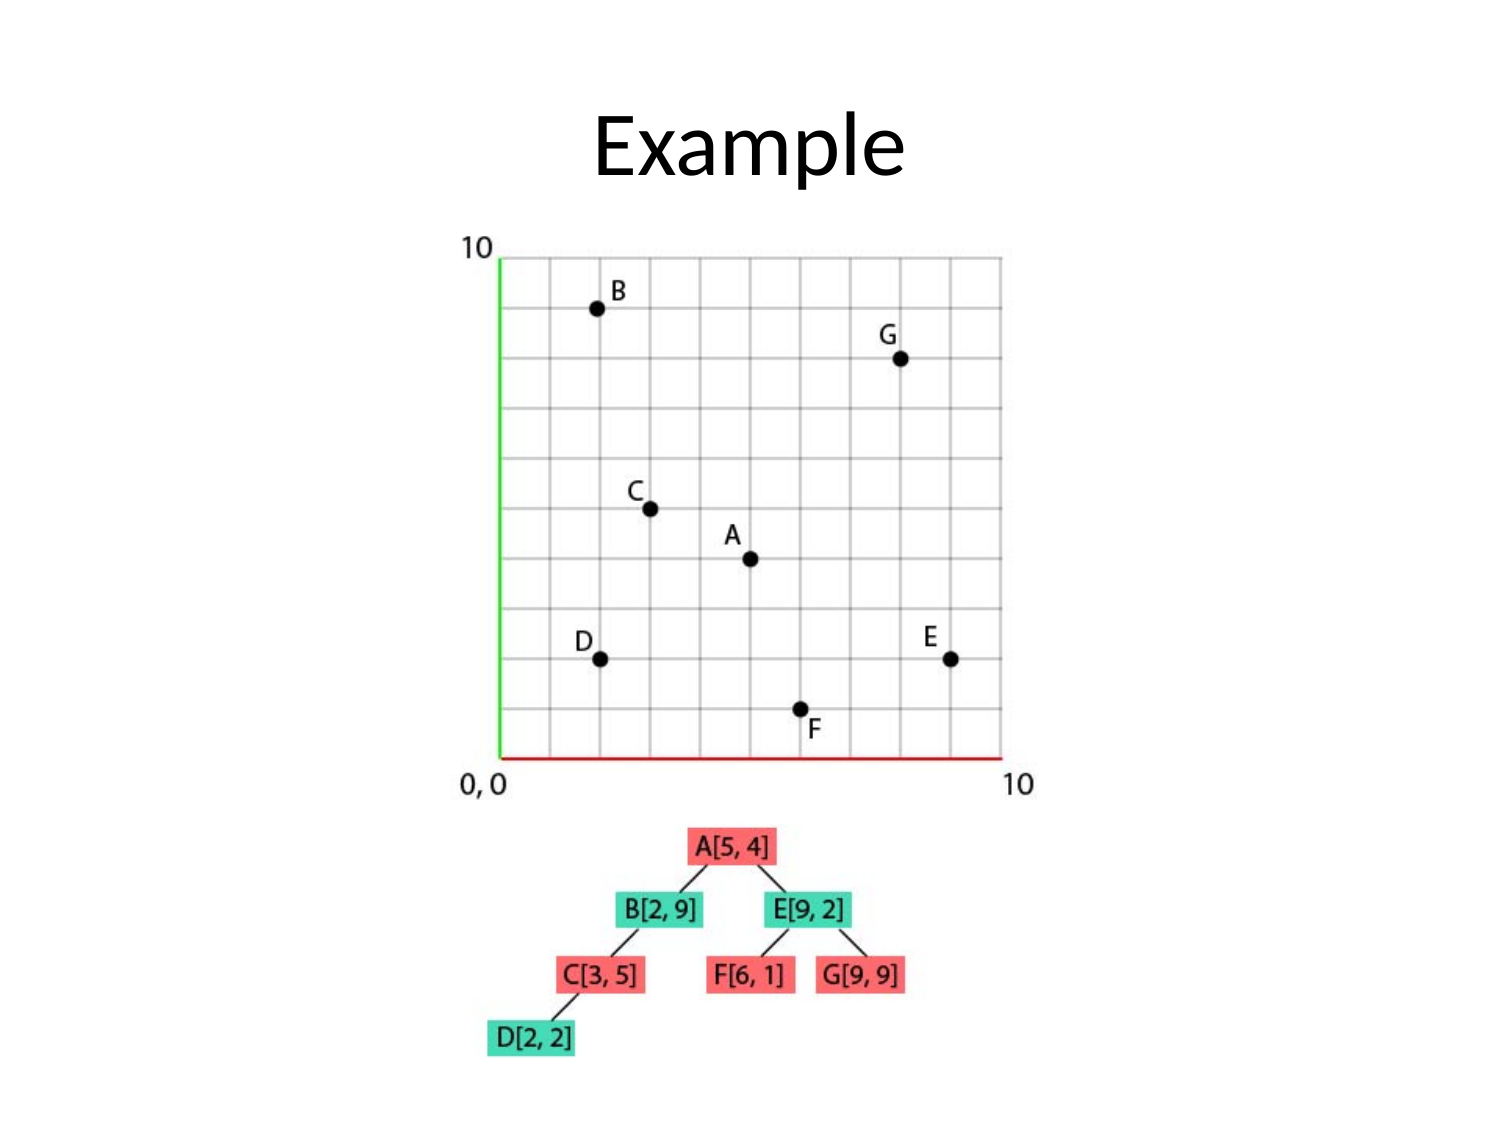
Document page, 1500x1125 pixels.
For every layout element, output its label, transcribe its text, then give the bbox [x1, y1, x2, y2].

title Example [75, 45, 1425, 233]
picture [374, 199, 1115, 1059]
